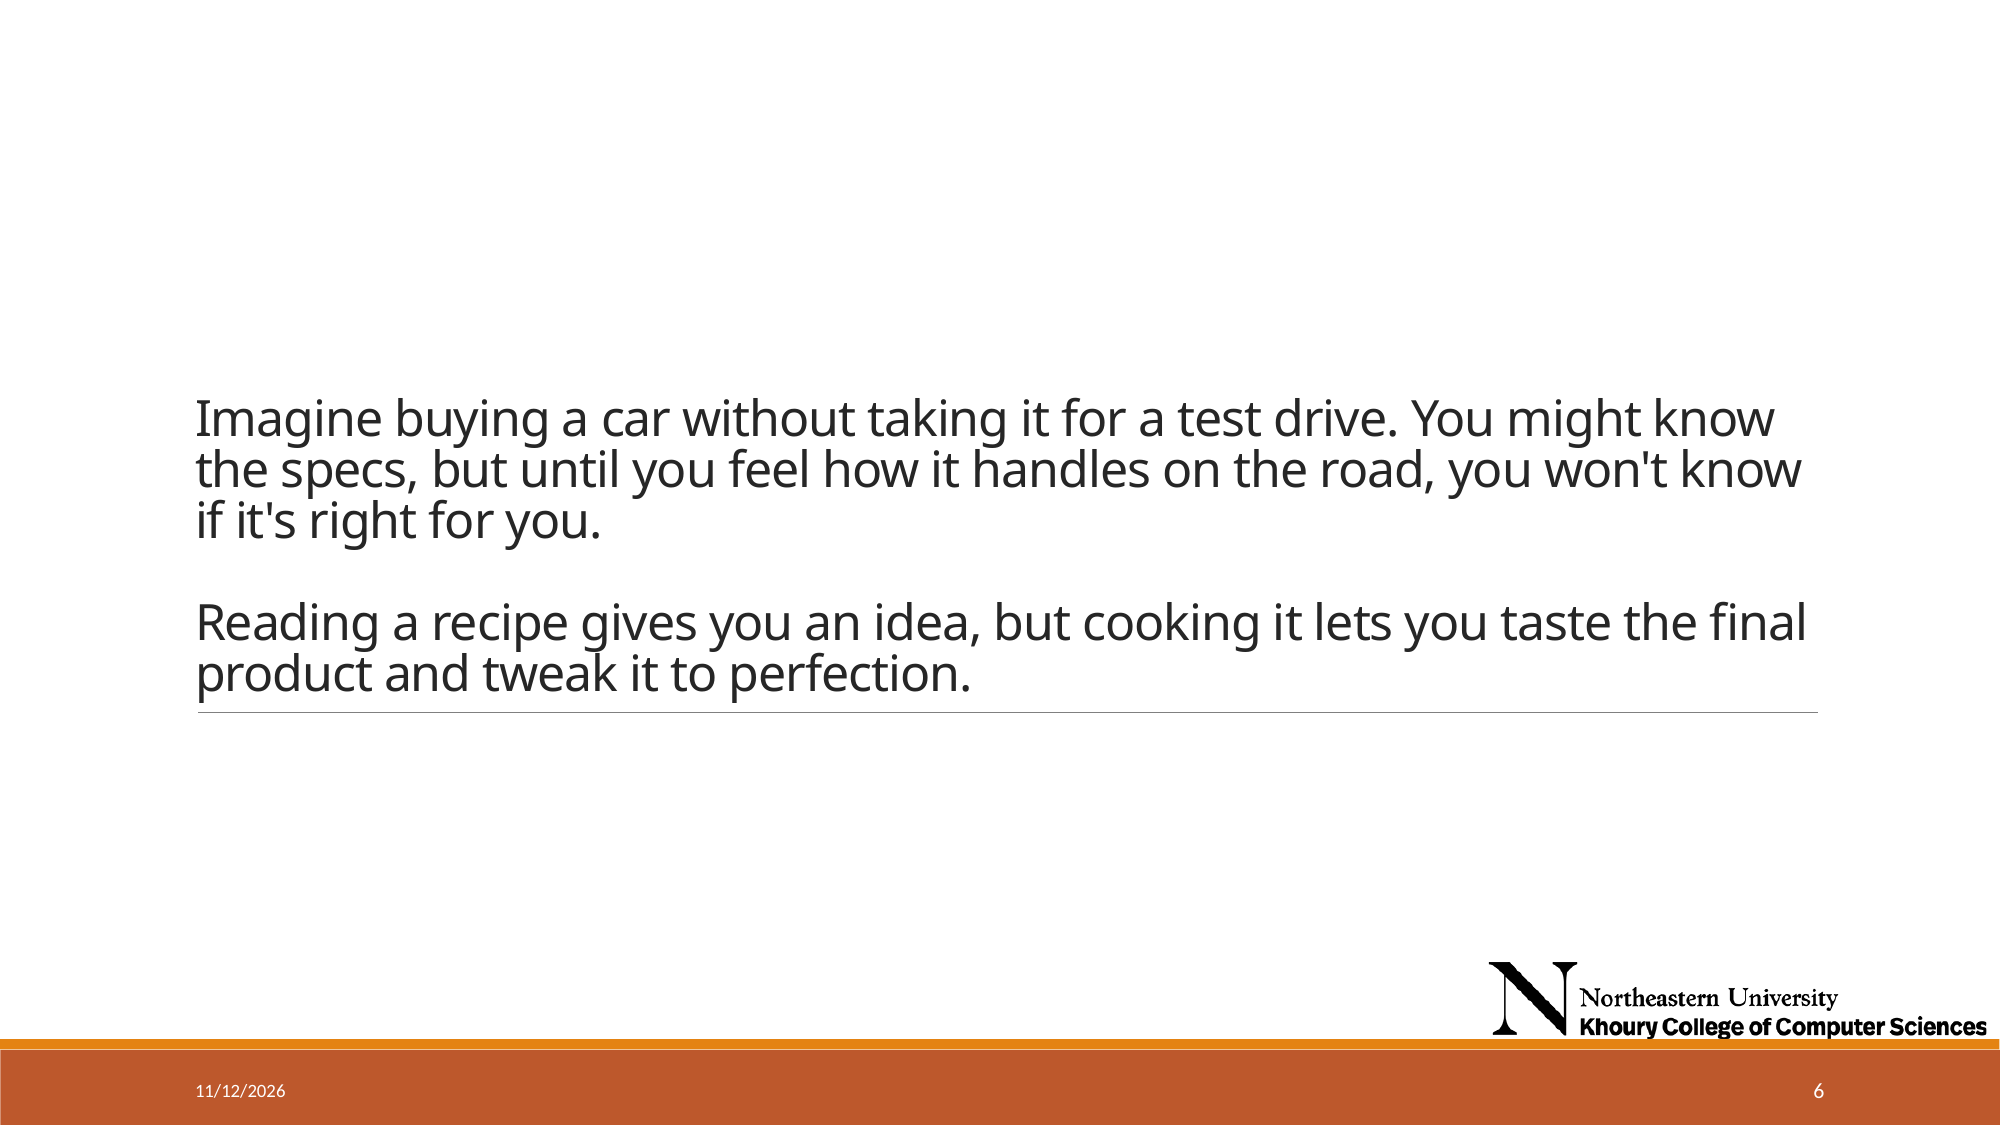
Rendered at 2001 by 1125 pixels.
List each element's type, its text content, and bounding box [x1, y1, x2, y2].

picture [1488, 962, 1987, 1039]
title Imagine buying a car without taking it for a test drive. You might know the specs, but until you feel how it handles on the road, you won't know if it's right for you. Reading a recipe gives you an idea, but cooking it lets you taste the final product and tweak it to perfection. [180, 124, 1830, 710]
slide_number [180, 1059, 586, 1120]
slide_number 6 [1624, 1059, 1840, 1120]
